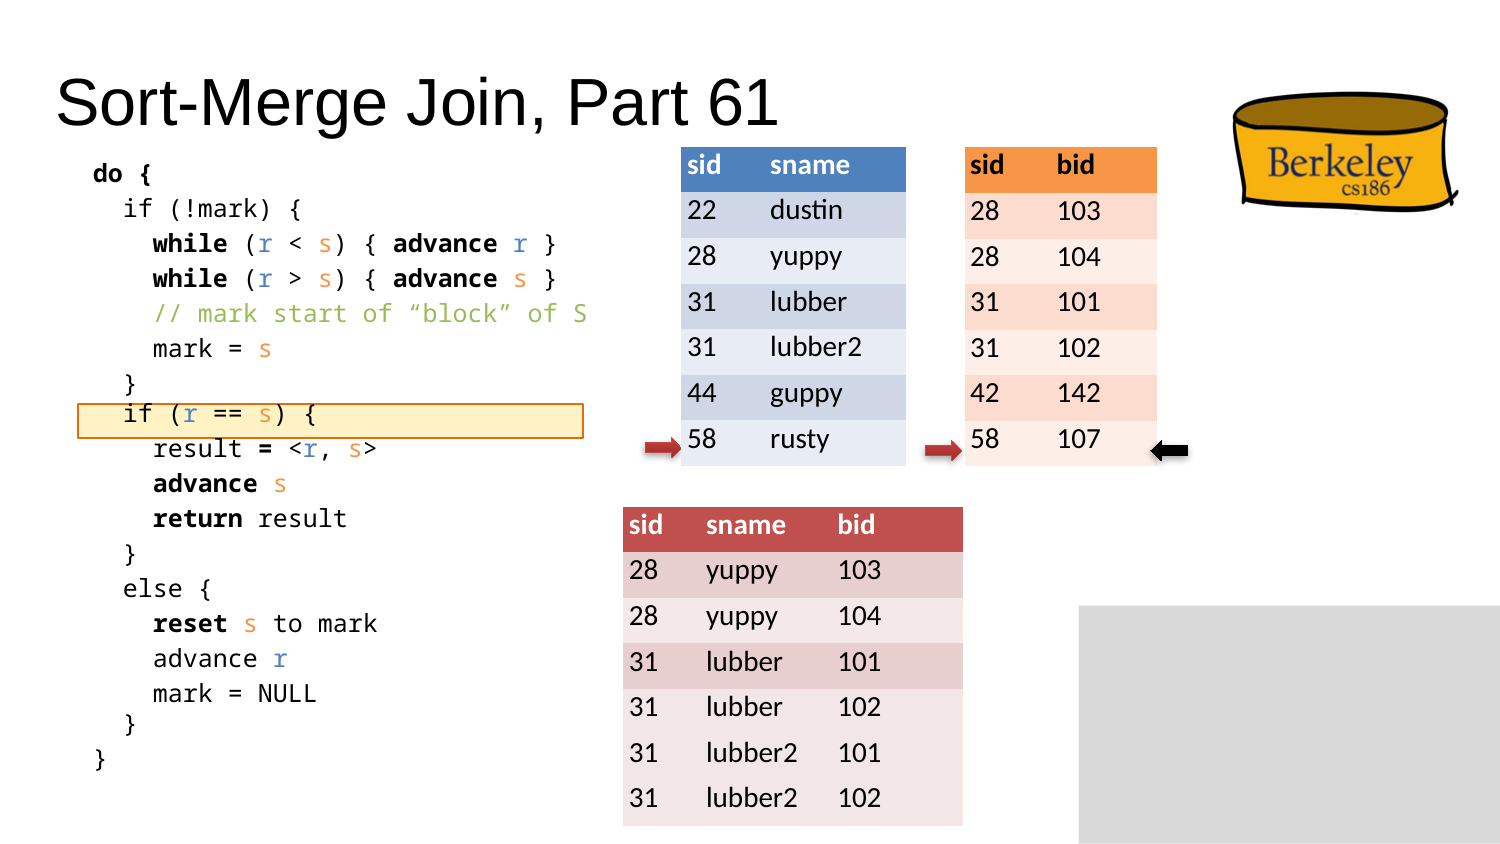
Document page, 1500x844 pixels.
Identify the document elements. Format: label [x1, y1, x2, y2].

table_header [623, 507, 963, 552]
text_box [77, 150, 1500, 580]
picture [1275, 89, 1459, 150]
table_cell [623, 552, 963, 826]
title [40, 51, 1275, 239]
